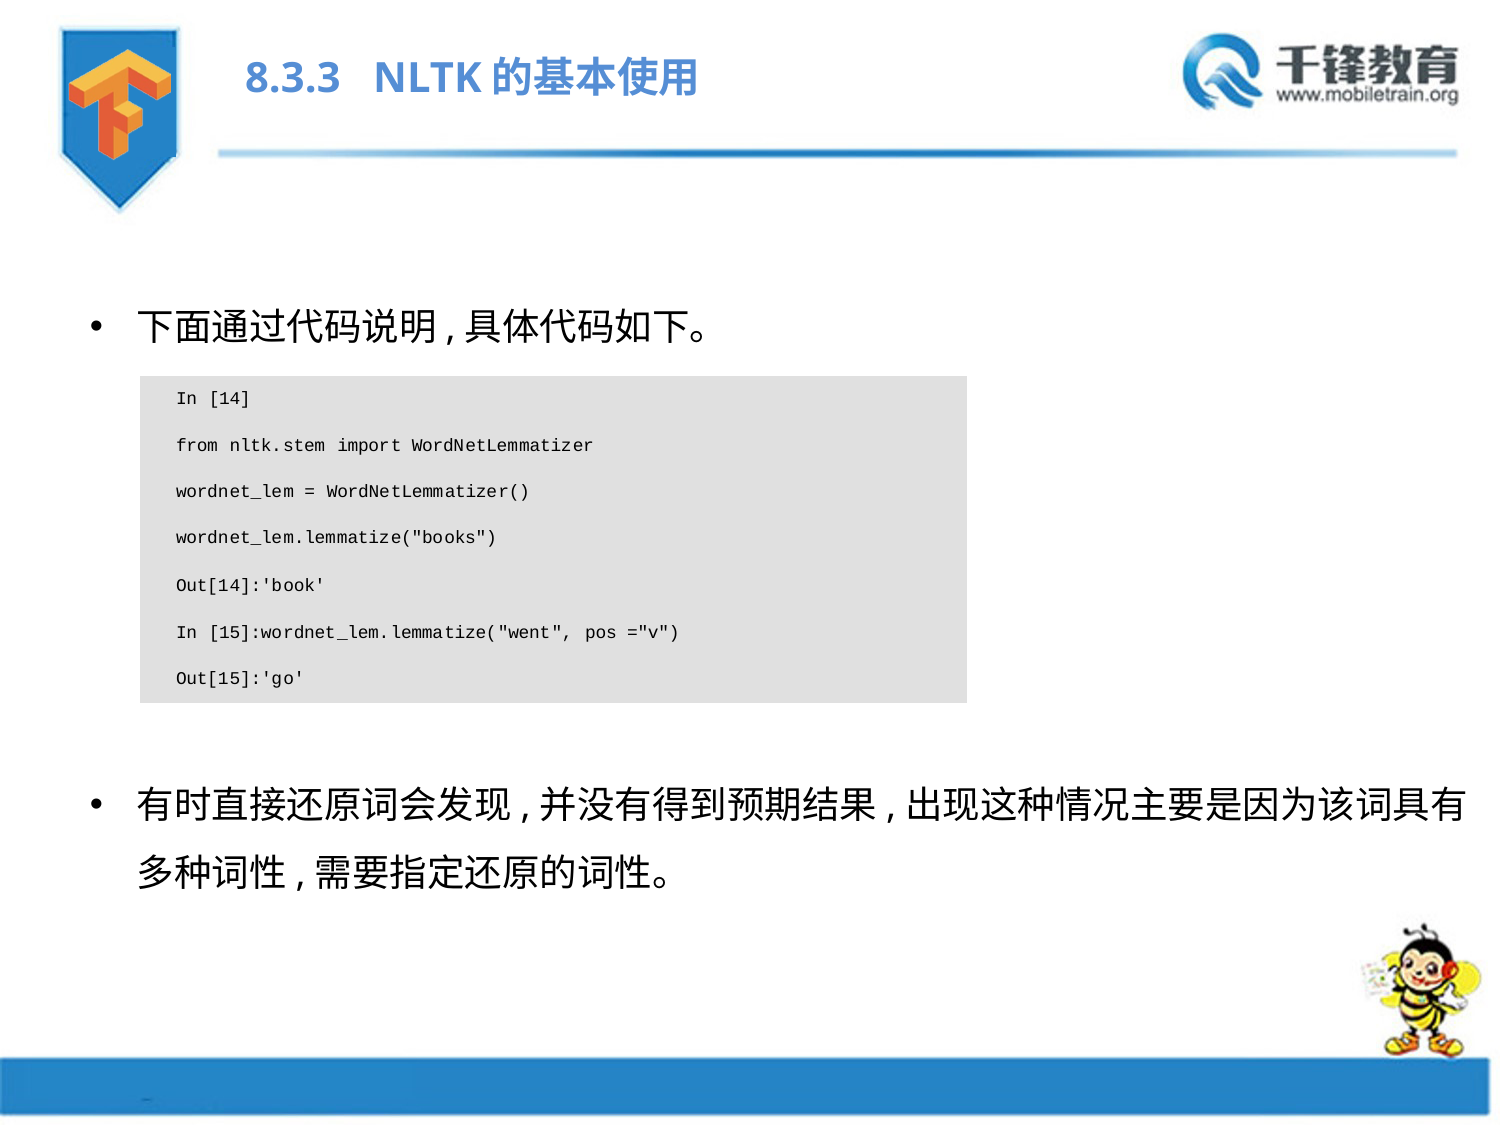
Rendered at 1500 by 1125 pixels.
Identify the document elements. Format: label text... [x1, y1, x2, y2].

text_box 有时直接还原词会发现,并没有得到预期结果,出现这种情况主要是因为该词具有多种词性,需要指定还原的词性。 [0, 751, 1500, 901]
text_box 下面通过代码说明,具体代码如下。 [0, 273, 1500, 356]
picture [0, 356, 1500, 751]
text_box 8.3.3 NLTK的基本使用 [230, 29, 1069, 122]
picture [0, 901, 1500, 1125]
picture [0, 0, 1500, 273]
